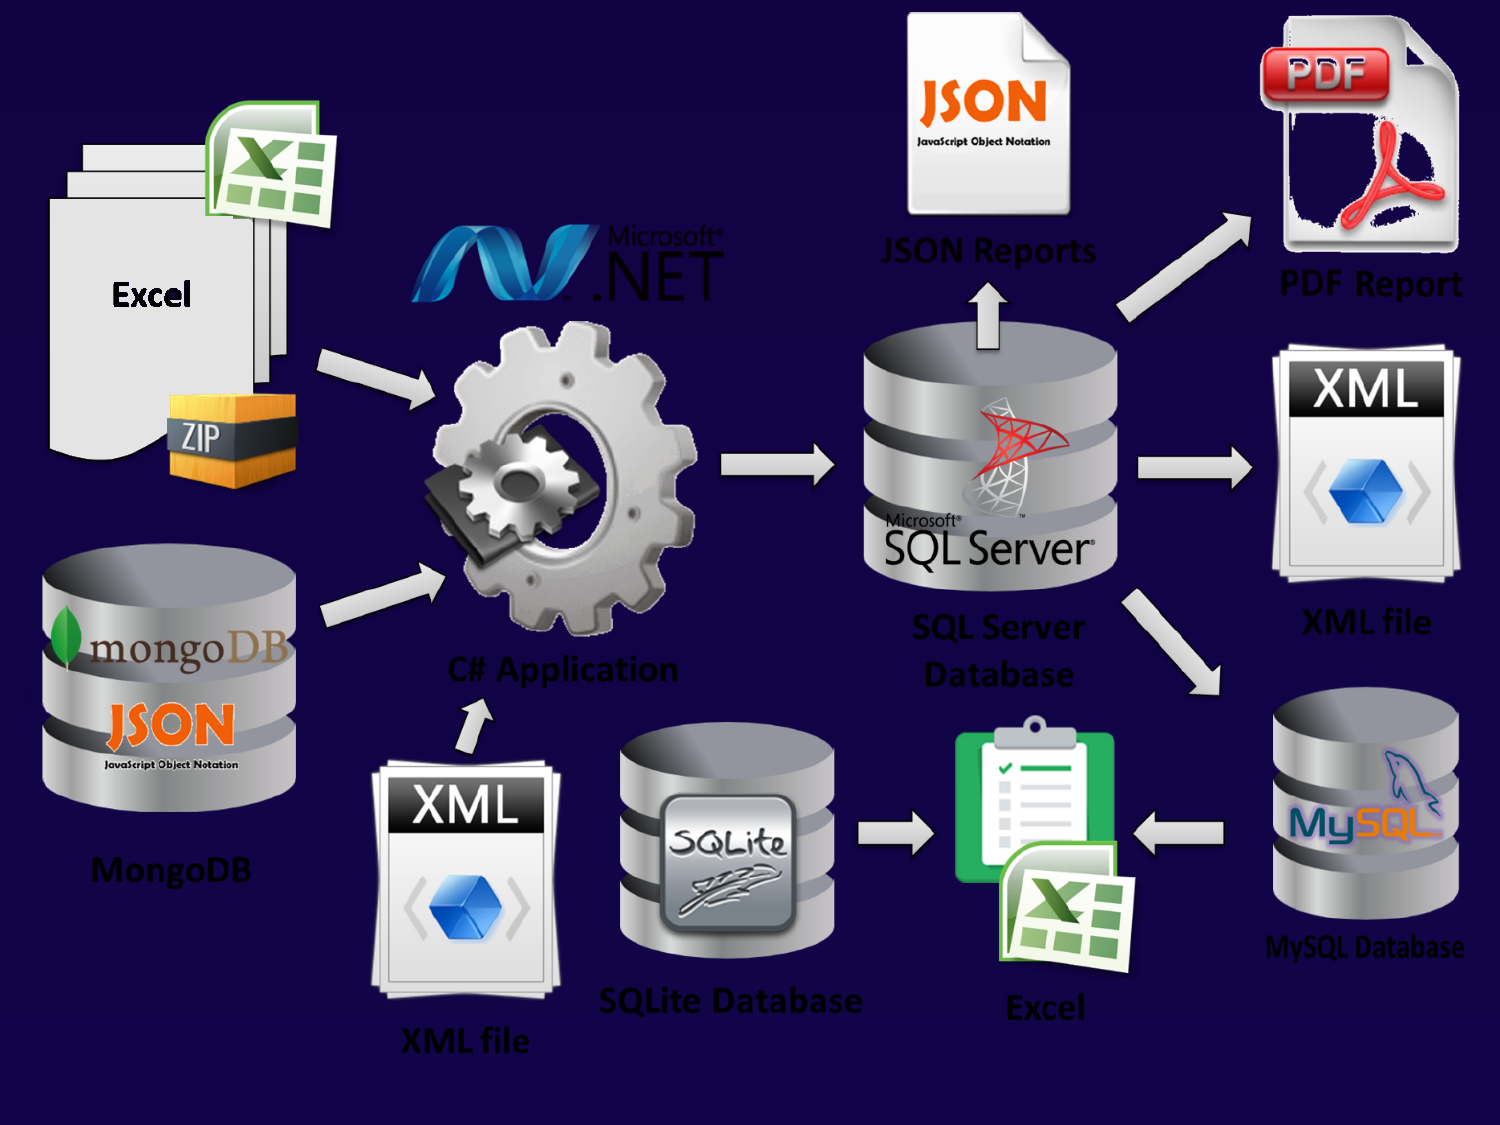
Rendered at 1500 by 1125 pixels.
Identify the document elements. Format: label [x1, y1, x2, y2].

list [0, 12, 1500, 1125]
